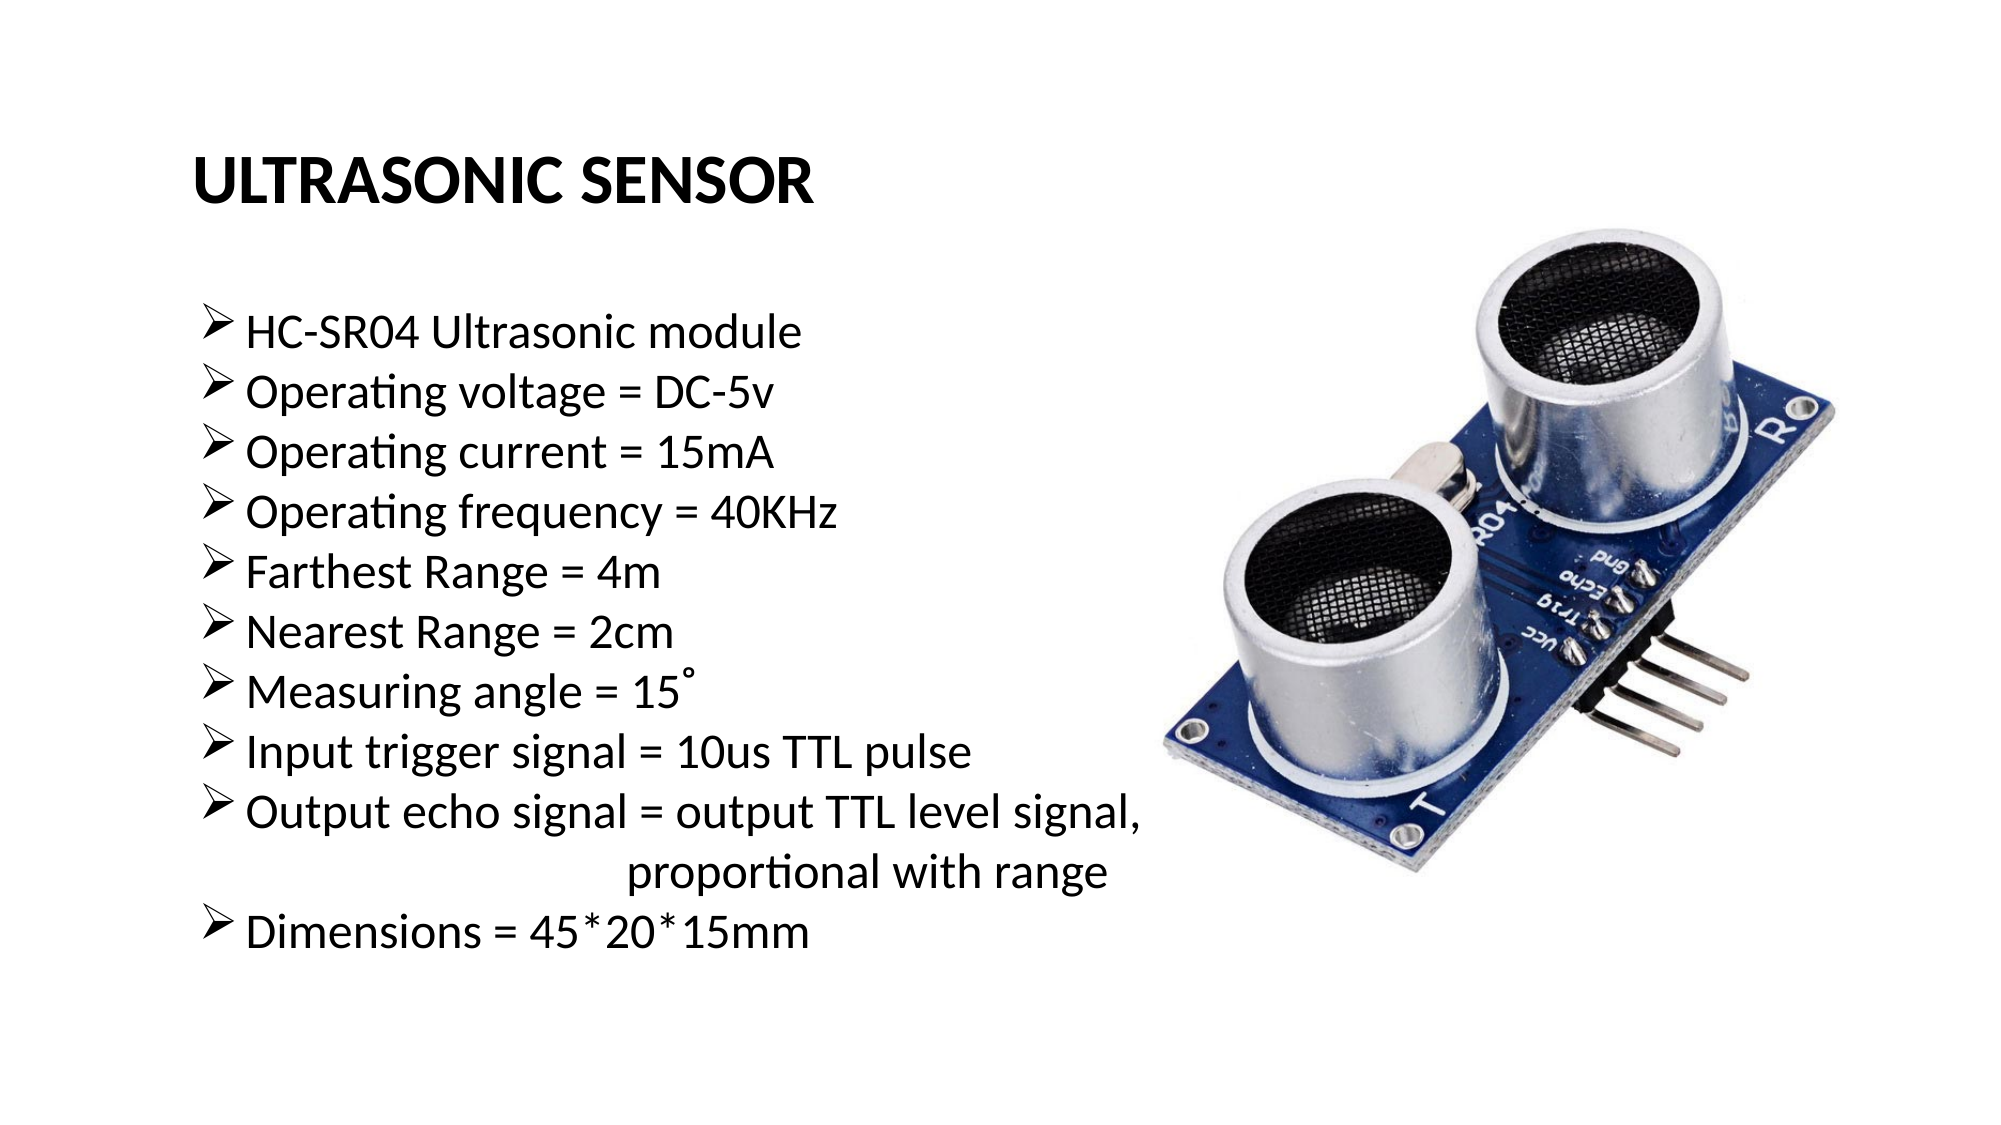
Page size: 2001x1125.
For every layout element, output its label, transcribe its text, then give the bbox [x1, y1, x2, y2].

picture [1129, 175, 1878, 924]
text_box HC-SR04 Ultrasonic module Operating voltage = DC-5v Operating current = 15mA Operating frequency = 40KHz Farthest Range = 4m Nearest Range = 2cm Measuring angle = 15˚ Input trigger signal = 10us TTL pulse Output echo signal = output TTL level signal, proportional with range Dimensions = 45*20*15mm [184, 290, 1157, 966]
text_box ULTRASONIC SENSOR [177, 125, 831, 225]
